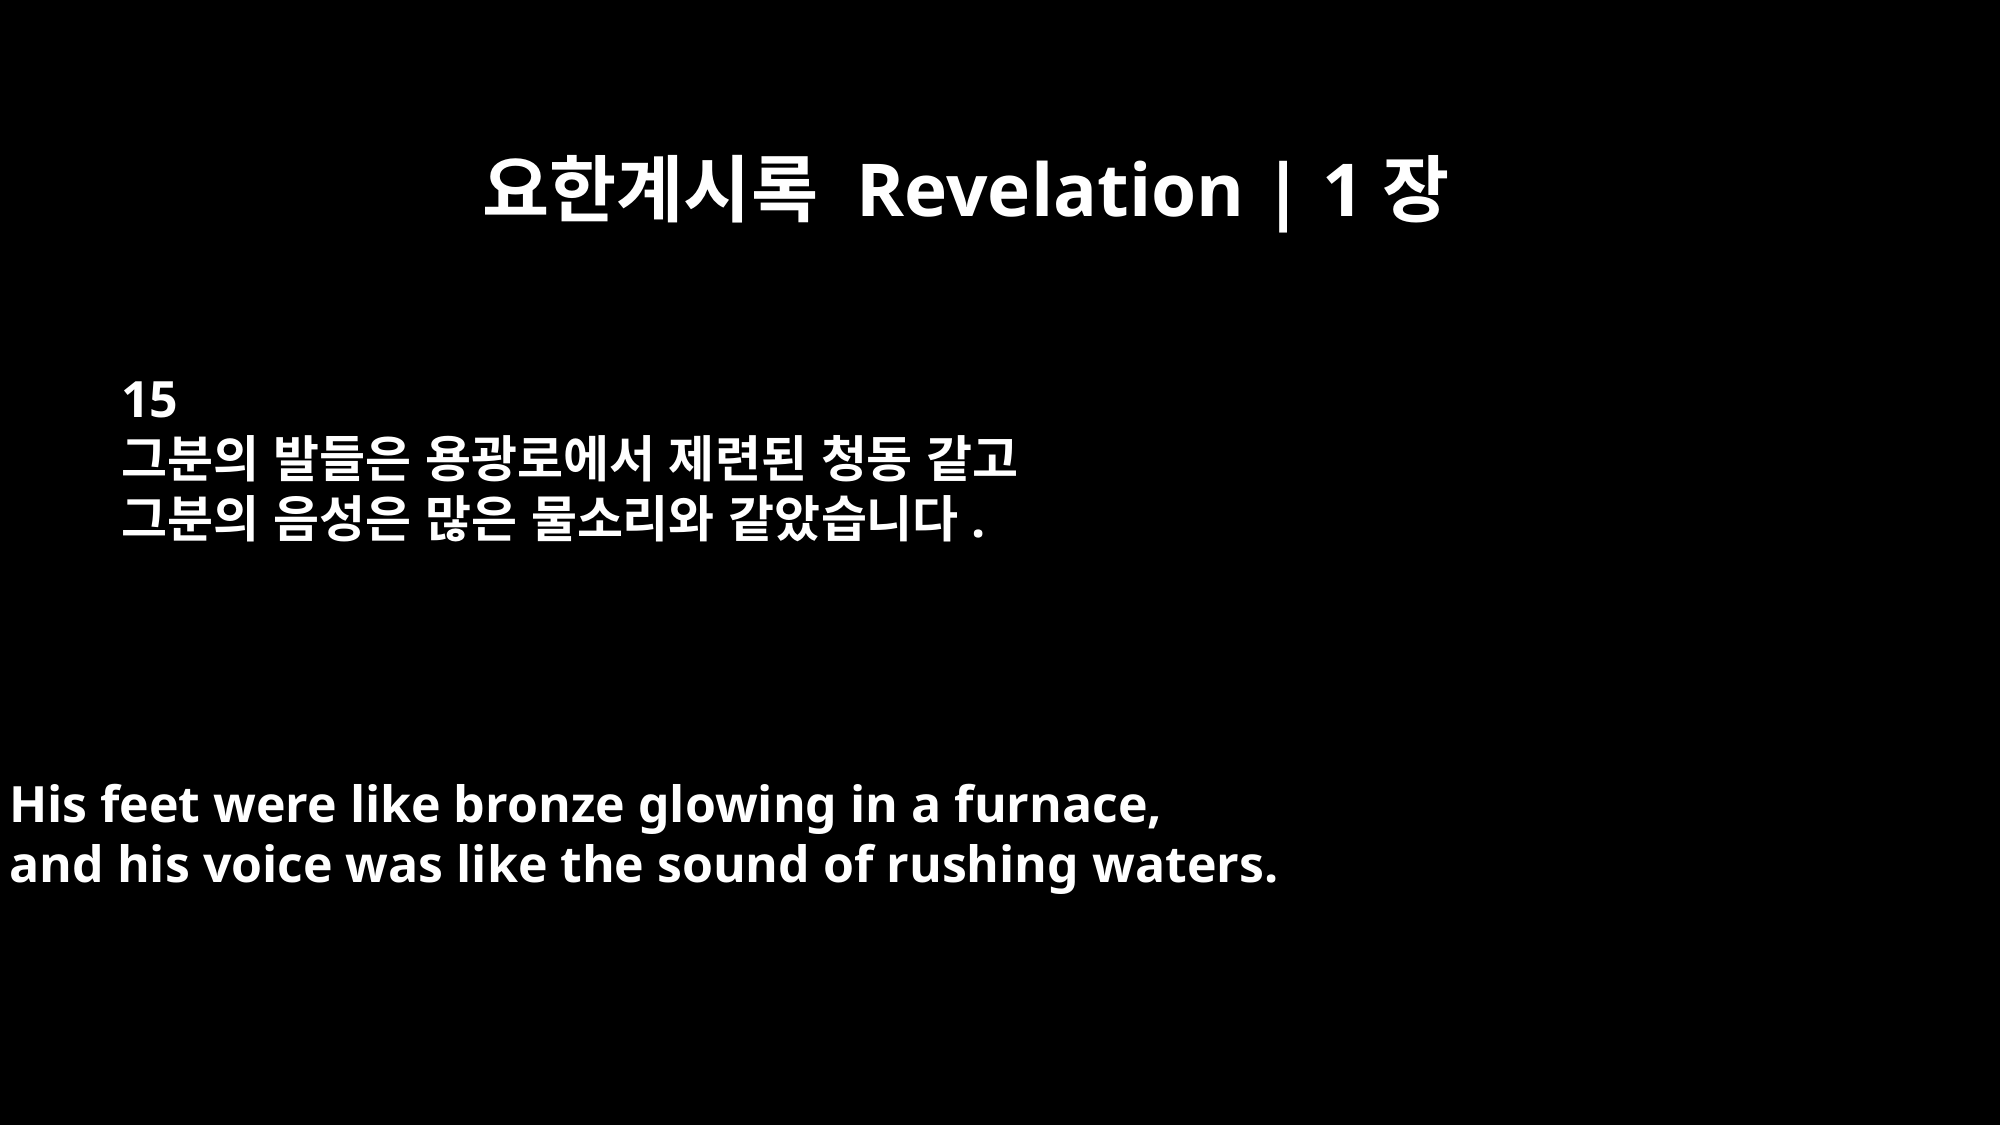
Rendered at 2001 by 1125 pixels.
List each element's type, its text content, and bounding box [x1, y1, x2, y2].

text_box His feet were like bronze glowing in a furnace, and his voice was like the sound of rushing waters. [0, 764, 1294, 900]
text_box 요한계시록 Revelation | 1장 [467, 136, 1465, 239]
text_box 15 그분의 발들은 용광로에서 제련된 청동 같고 그분의 음성은 많은 물소리와 같았습니다. [106, 359, 1035, 555]
